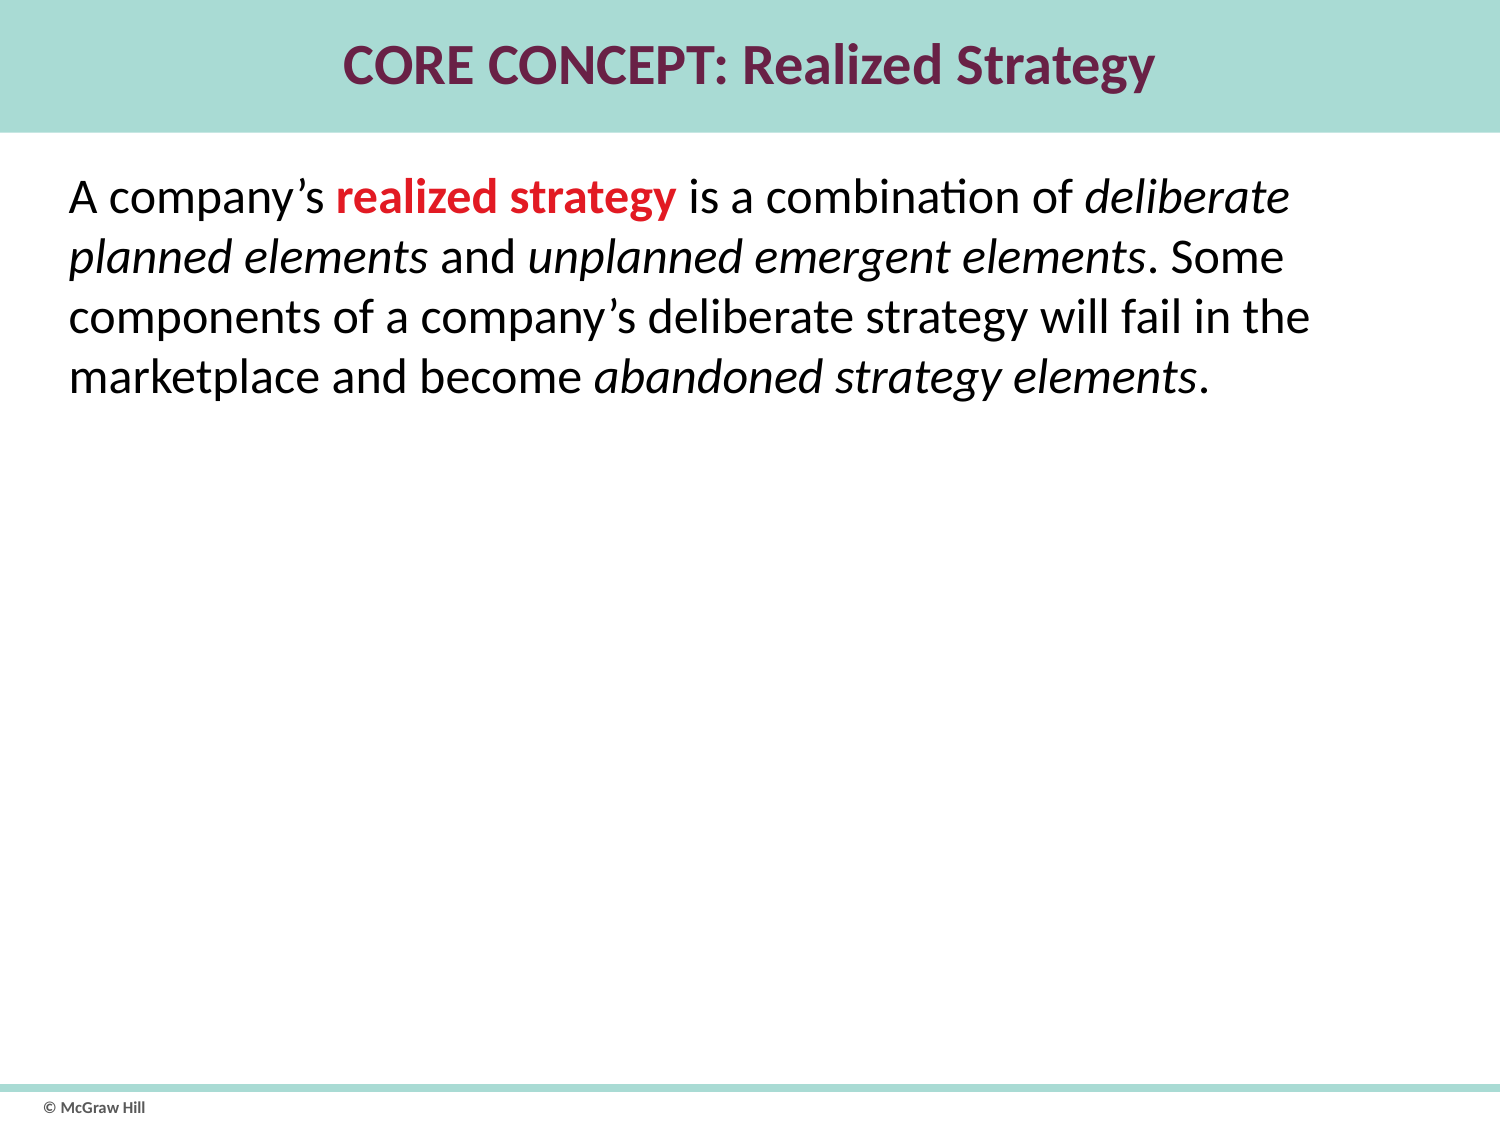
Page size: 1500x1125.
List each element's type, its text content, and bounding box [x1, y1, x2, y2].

list A company’s realized strategy is a combination of deliberate planned elements and unplanned emergent elements. Some components of a company’s deliberate strategy will fail in the marketplace and become abandoned strategy elements. [53, 156, 1444, 1063]
title CORE CONCEPT: Realized Strategy [0, 0, 1500, 133]
